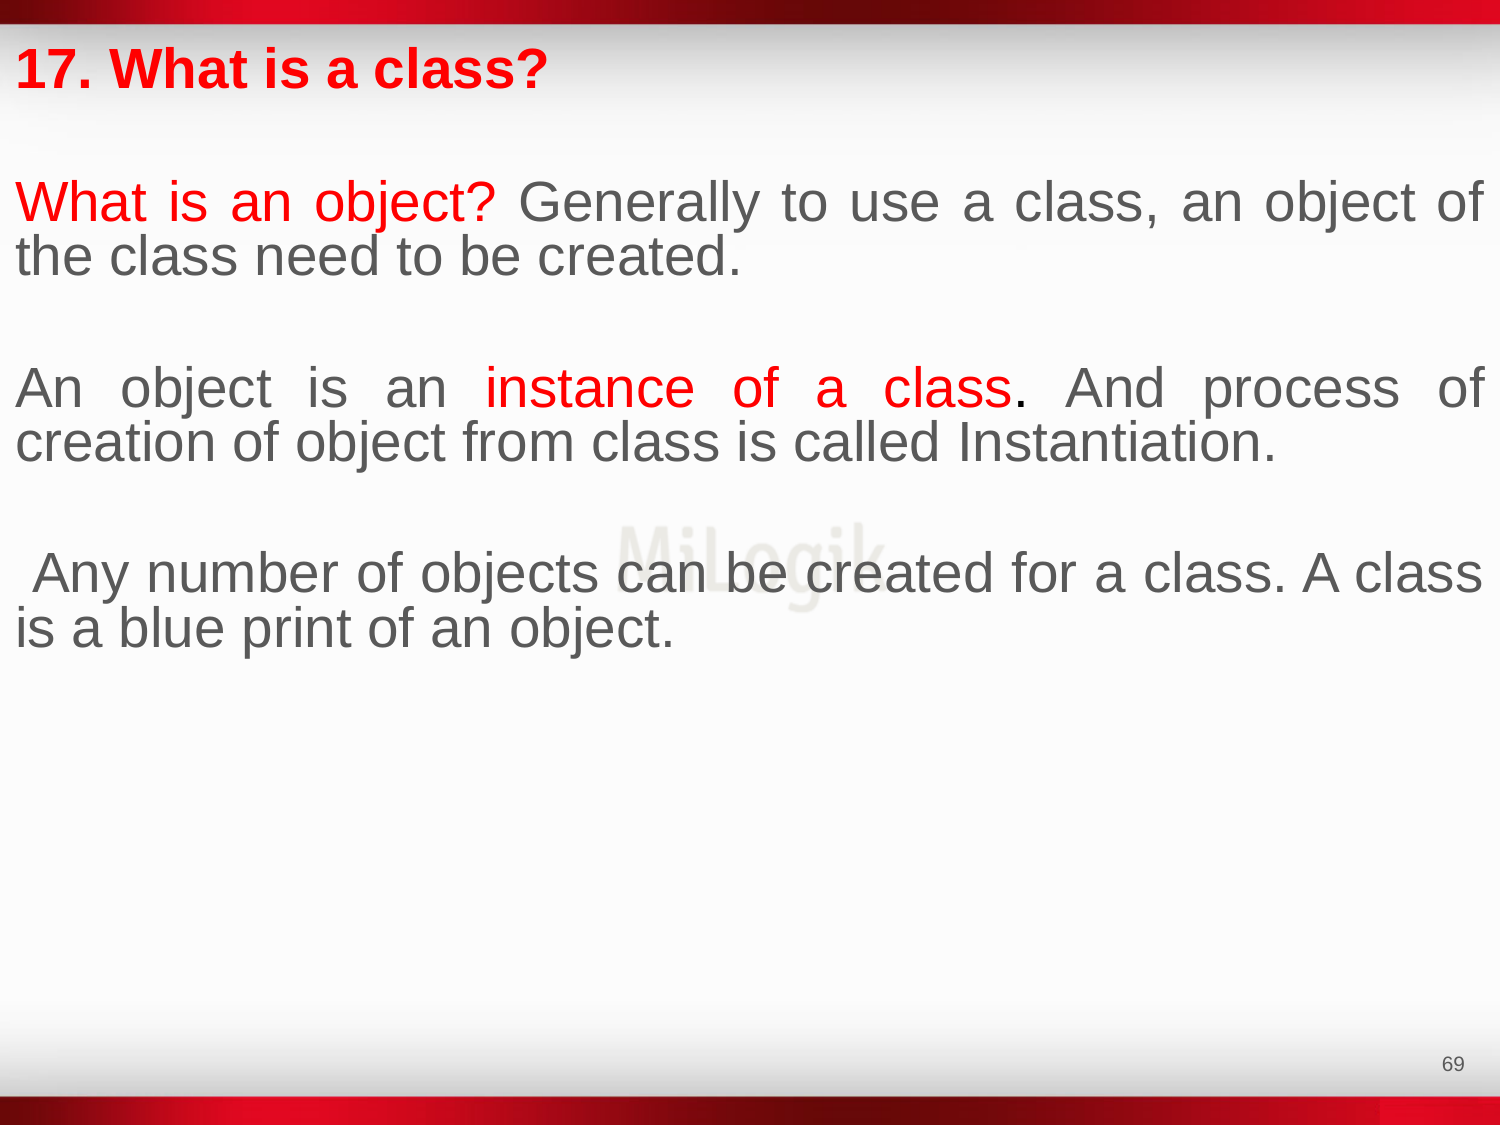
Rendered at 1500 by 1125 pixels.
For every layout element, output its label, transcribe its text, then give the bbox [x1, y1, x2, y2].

picture [0, 0, 1500, 37]
slide_number ‹#› [1389, 1019, 1480, 1106]
subtitle 17. What is a class? What is an object? Generally to use a class, an object of the class need to be created. An object is an instance of a class. And process of creation of object from class is called Instantiation. Any number of objects can be created for a class. A class is a blue print of an object. [0, 37, 1500, 1125]
